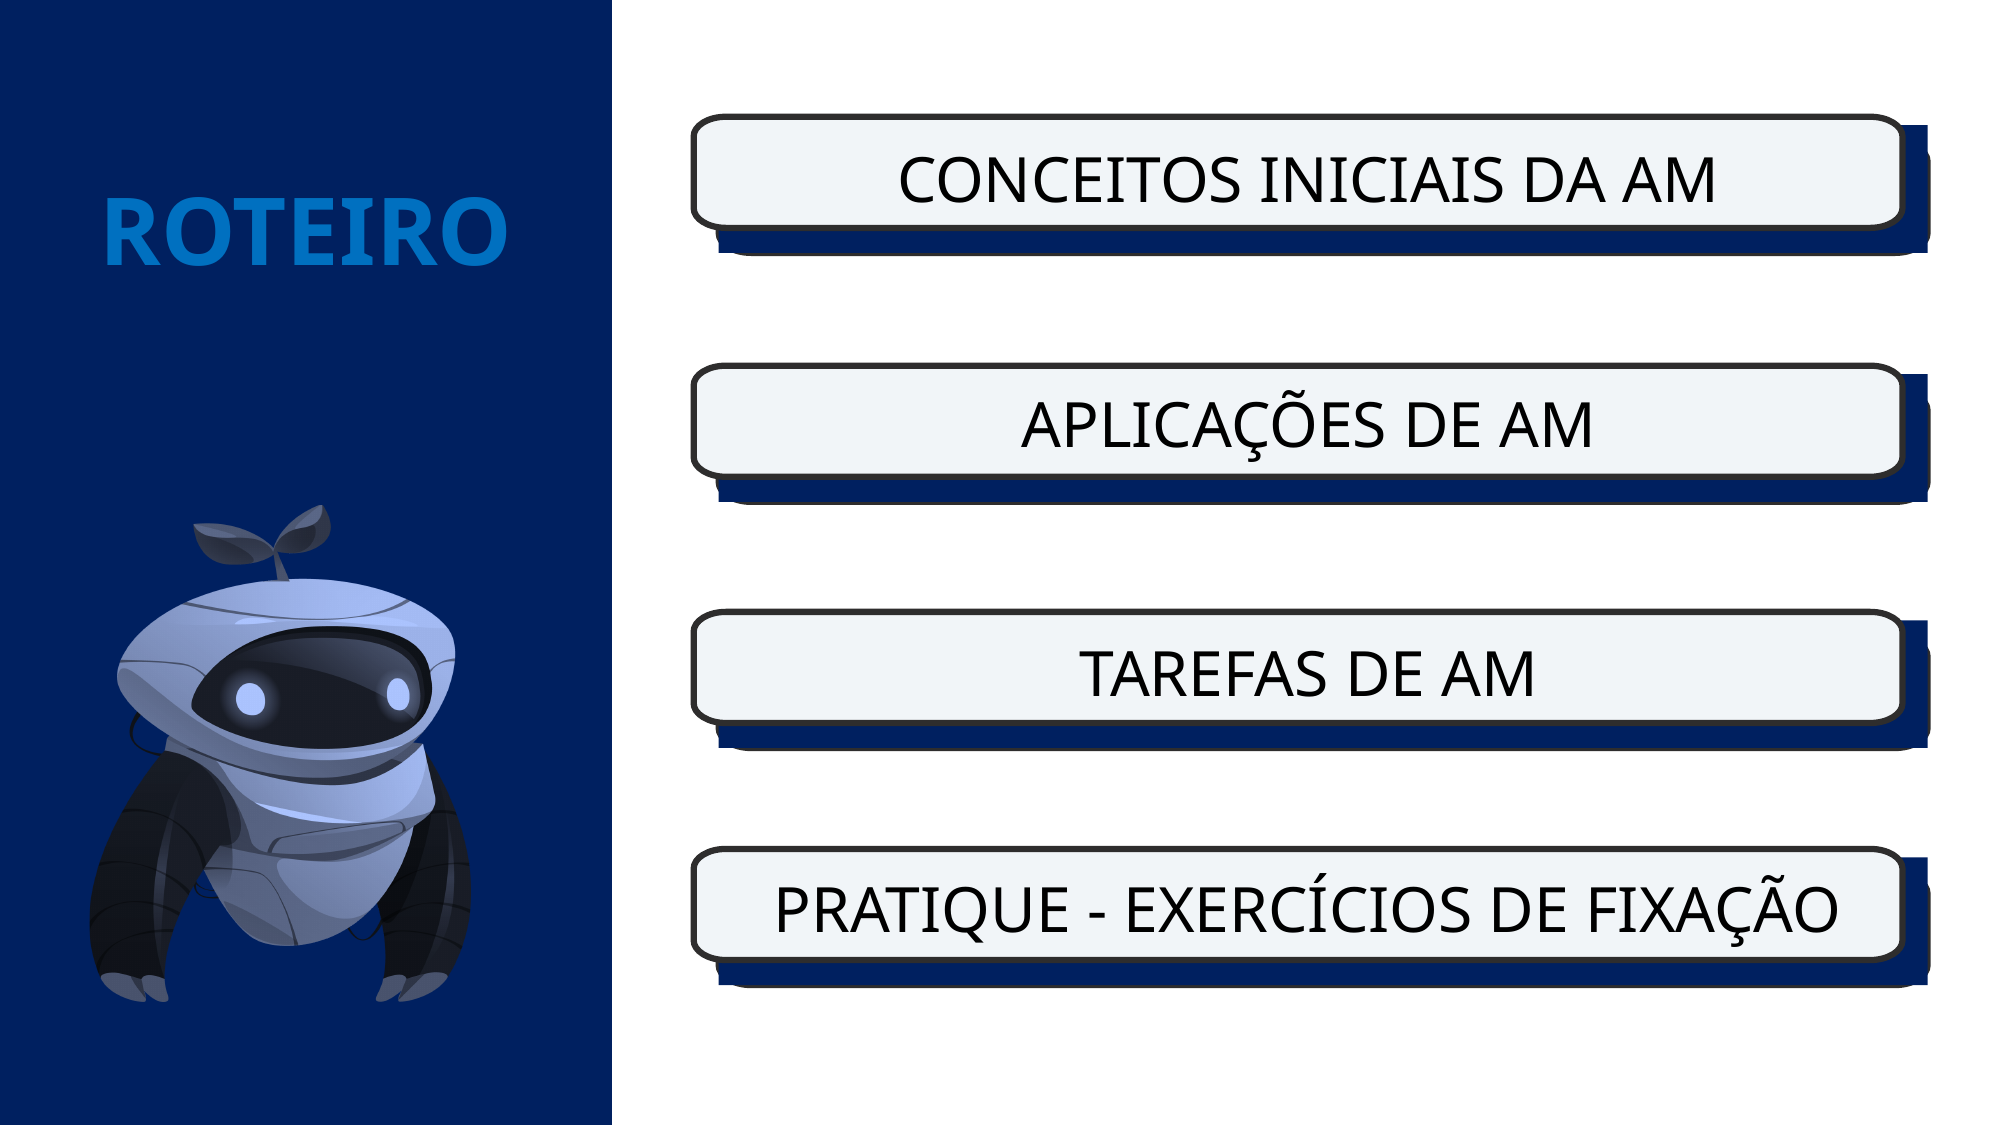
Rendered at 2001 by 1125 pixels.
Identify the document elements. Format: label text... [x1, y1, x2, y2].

list APLICAÇÕES DE AM [715, 364, 1904, 473]
list TAREFAS DE AM [715, 613, 1904, 722]
list CONCEITOS INICIAIS DA AM [714, 119, 1903, 228]
list PRATIQUE - EXERCÍCIOS DE FIXAÇÃO [714, 850, 1903, 959]
